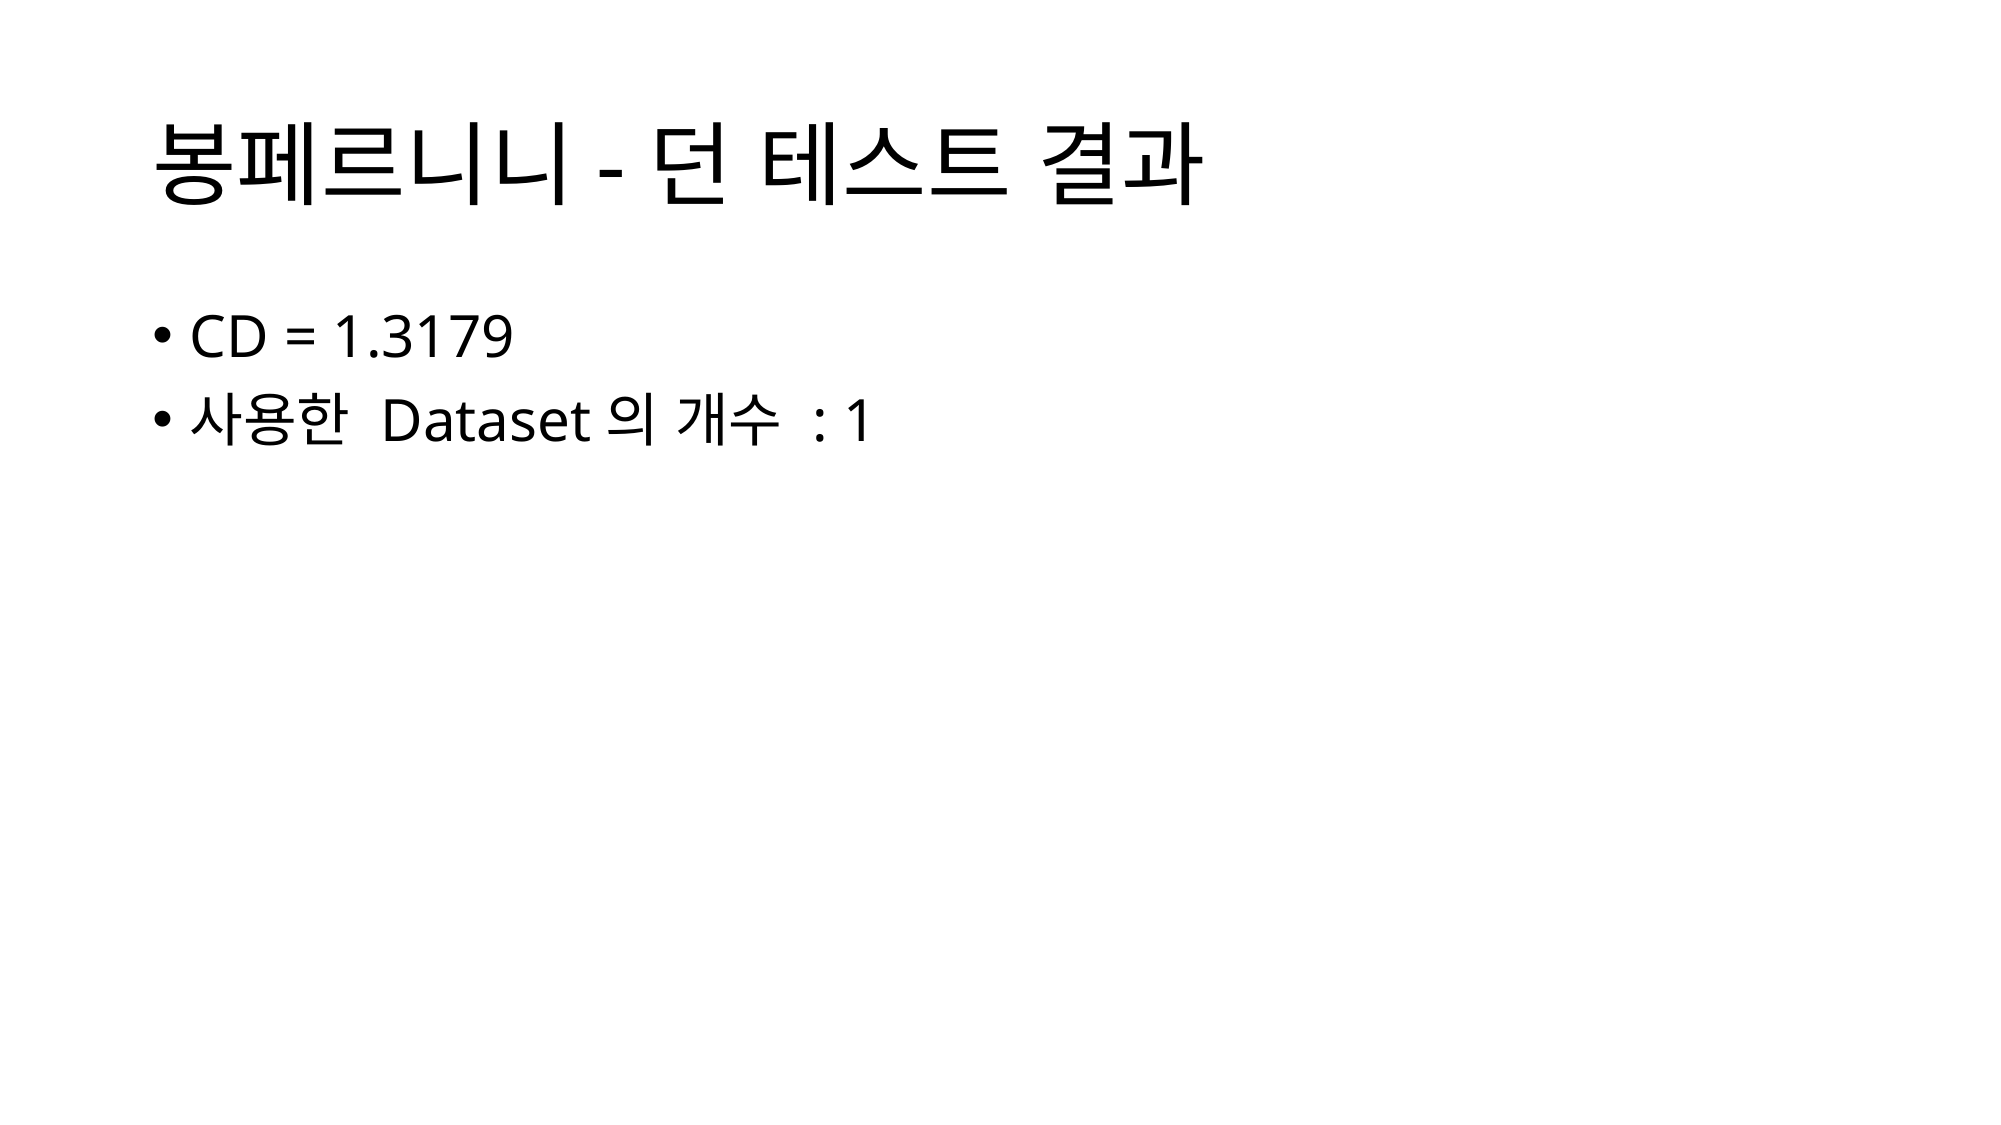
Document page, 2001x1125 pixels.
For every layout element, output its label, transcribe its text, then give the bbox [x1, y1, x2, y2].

title 봉페르니니-던 테스트 결과 [137, 59, 1863, 278]
list CD = 1.3179 사용한 Dataset의 개수 : 1 [137, 299, 1863, 1014]
